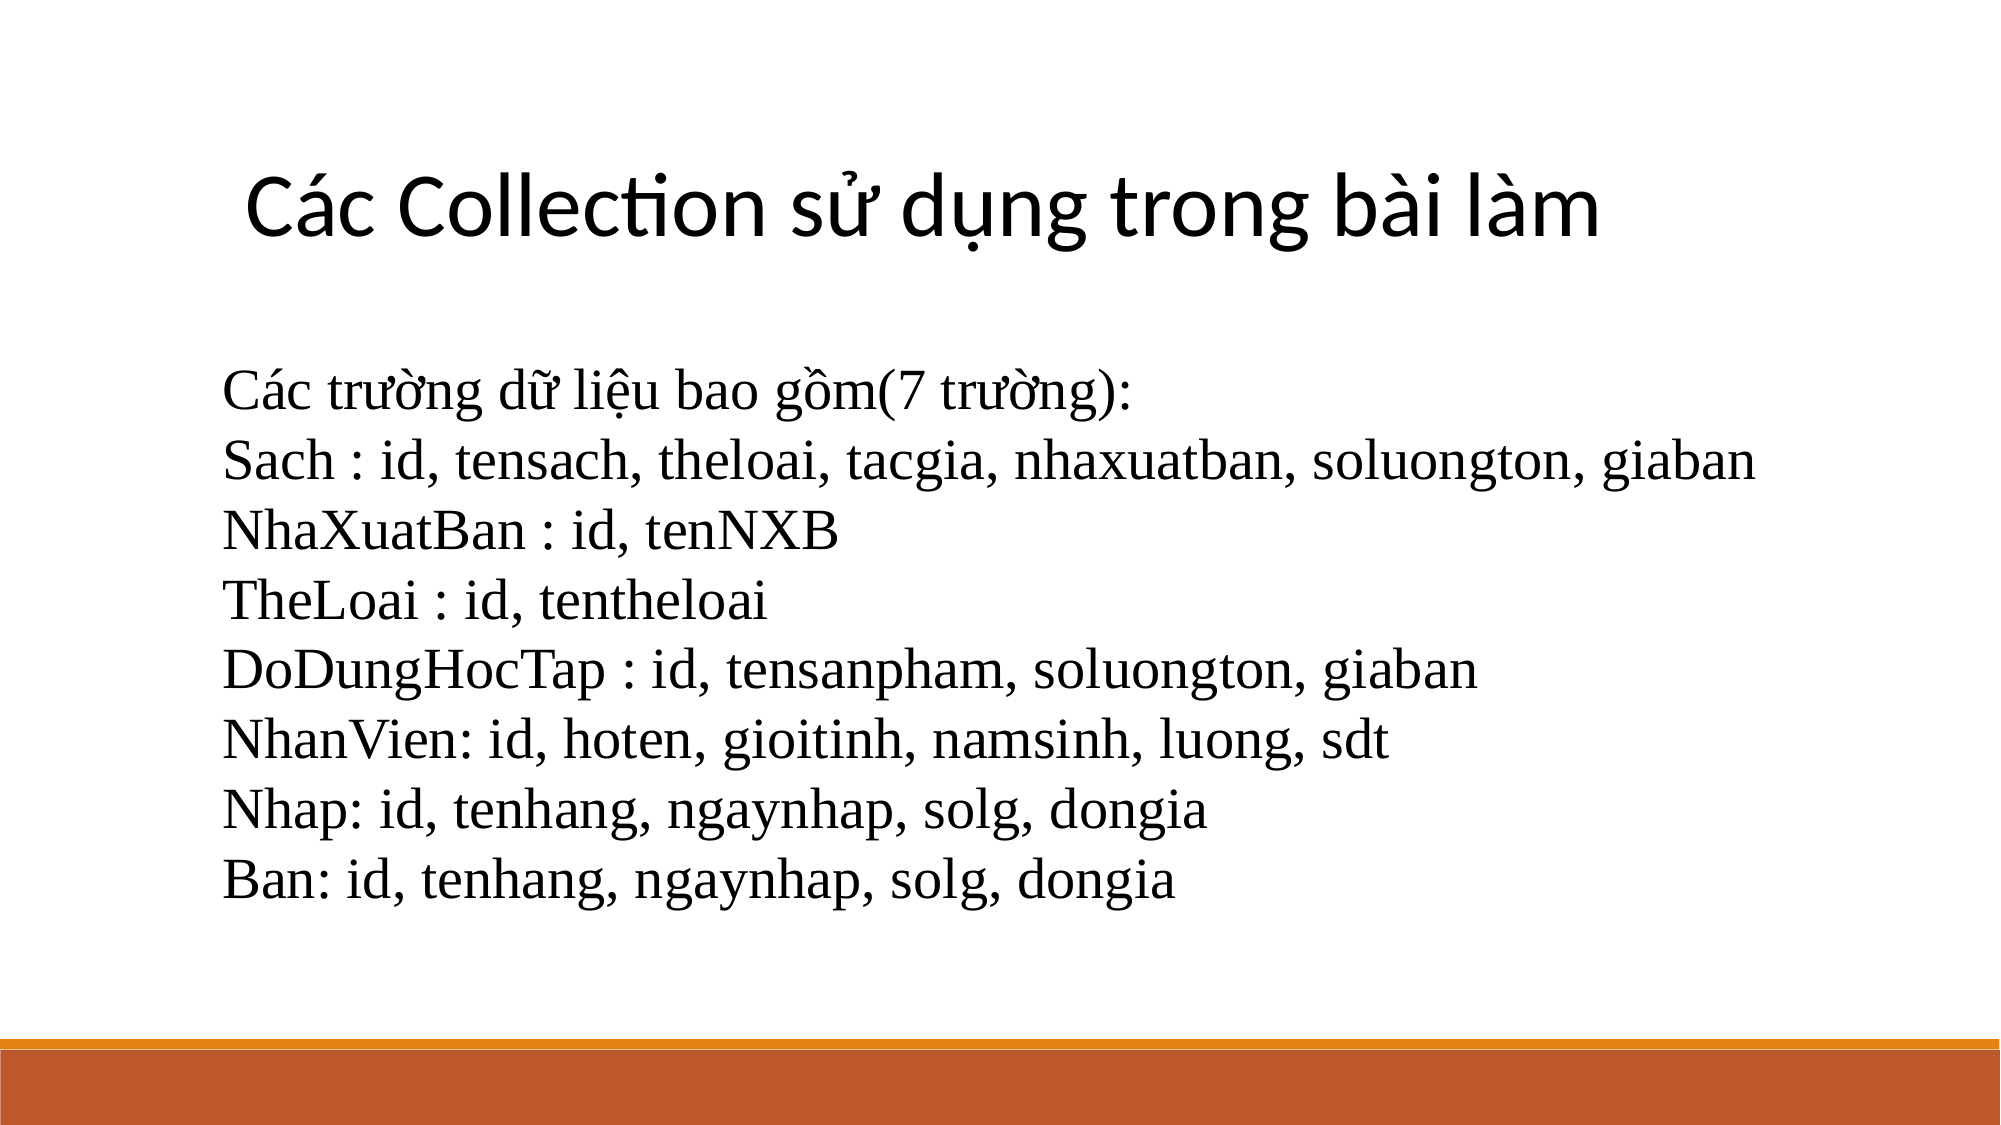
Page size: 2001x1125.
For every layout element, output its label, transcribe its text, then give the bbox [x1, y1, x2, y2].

text_box Các Collection sử dụng trong bài làm [230, 137, 1659, 263]
text_box Các trường dữ liệu bao gồm(7 trường): Sach : id, tensach, theloai, tacgia, nhaxuatban, soluongton, giaban NhaXuatBan : id, tenNXB TheLoai : id, tentheloai DoDungHocTap : id, tensanpham, soluongton, giaban NhanVien: id, hoten, gioitinh, namsinh, luong, sdt Nhap: id, tenhang, ngaynhap, solg, dongia Ban: id, tenhang, ngaynhap, solg, dongia [207, 343, 1793, 918]
